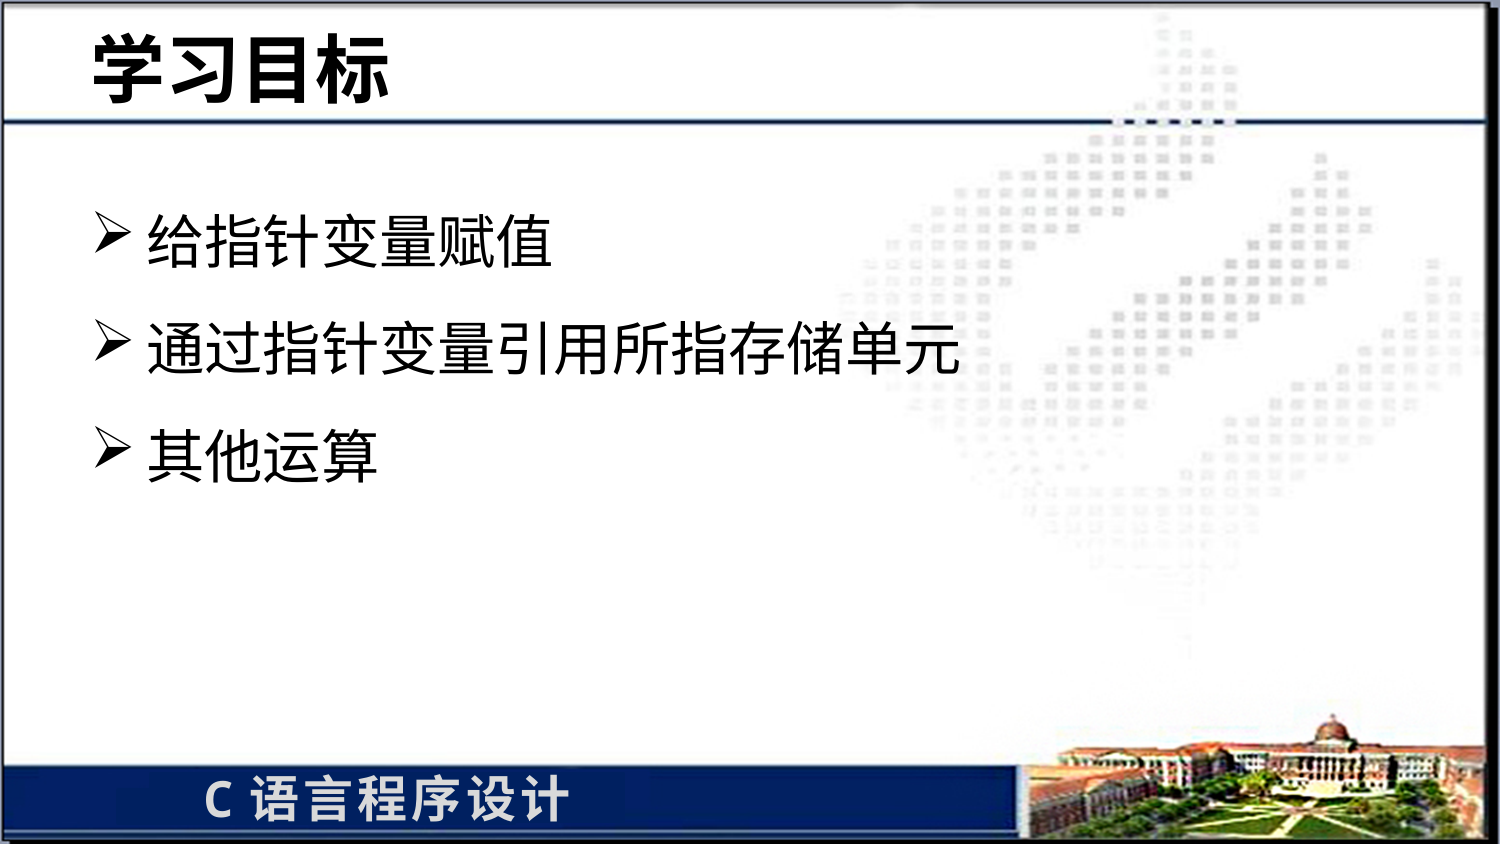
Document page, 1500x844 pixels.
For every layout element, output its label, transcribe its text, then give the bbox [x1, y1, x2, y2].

title 学习目标 [75, 20, 1425, 115]
picture [0, 0, 1500, 844]
list 给指针变量赋值 通过指针变量引用所指存储单元 其他运算 [75, 197, 1425, 670]
